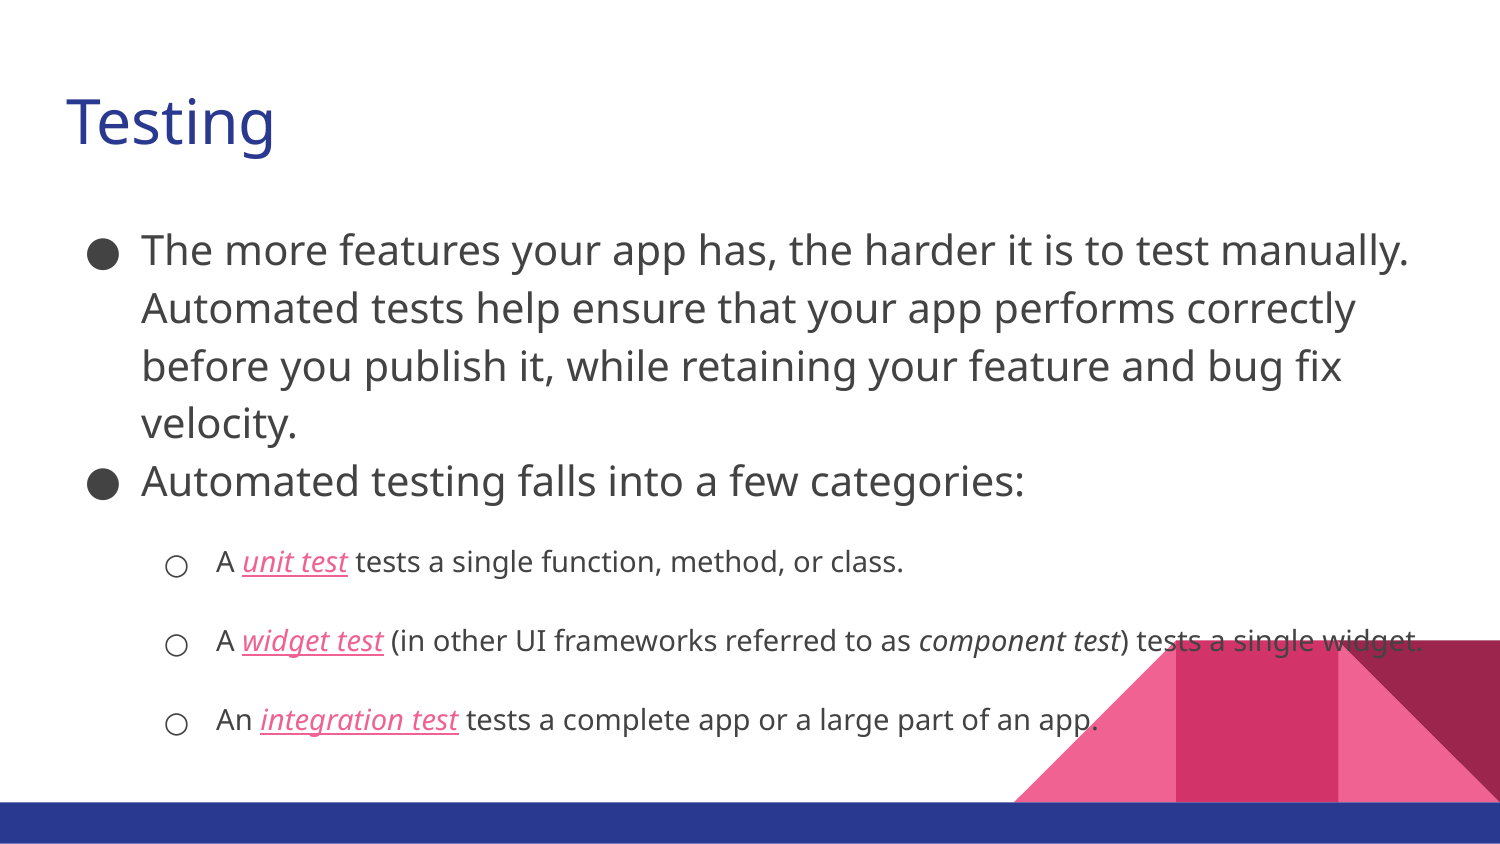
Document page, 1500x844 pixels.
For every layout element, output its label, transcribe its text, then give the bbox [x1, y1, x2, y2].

list The more features your app has, the harder it is to test manually. Automated tests help ensure that your app performs correctly before you publish it, while retaining your feature and bug fix velocity. Automated testing falls into a few categories: A unit test tests a single function, method, or class. A widget test (in other UI frameworks referred to as component test) tests a single widget. An integration test tests a complete app or a large part of an app. [51, 201, 1449, 750]
title Testing [51, 67, 1449, 167]
